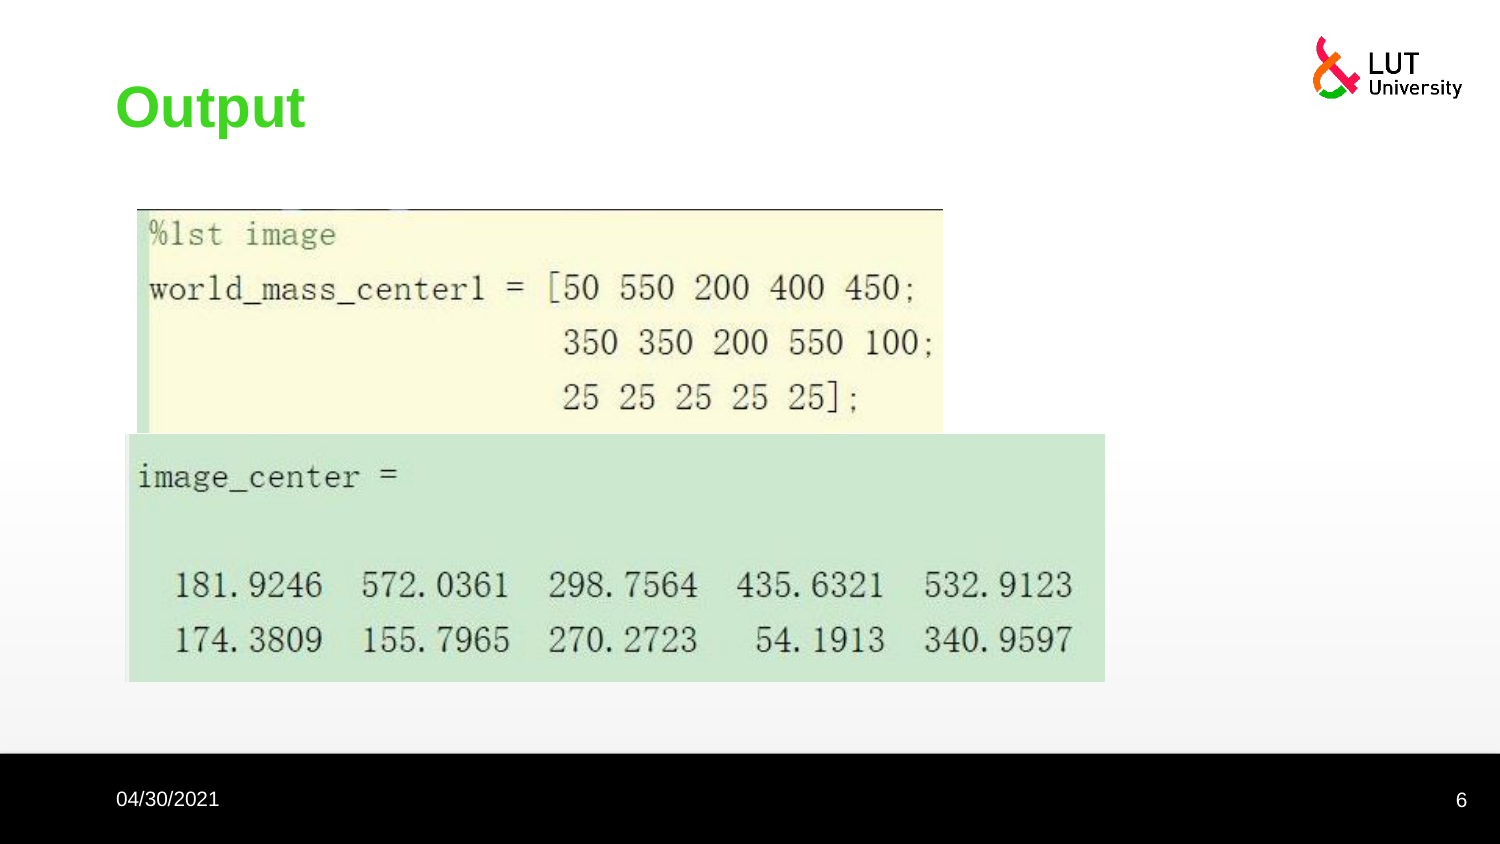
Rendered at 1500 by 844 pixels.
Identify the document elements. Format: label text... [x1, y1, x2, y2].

picture [1297, 20, 1479, 114]
picture [124, 434, 1105, 682]
title Output [100, 33, 1294, 175]
picture [137, 209, 943, 433]
slide_number 6 [1379, 776, 1483, 822]
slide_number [100, 775, 338, 821]
